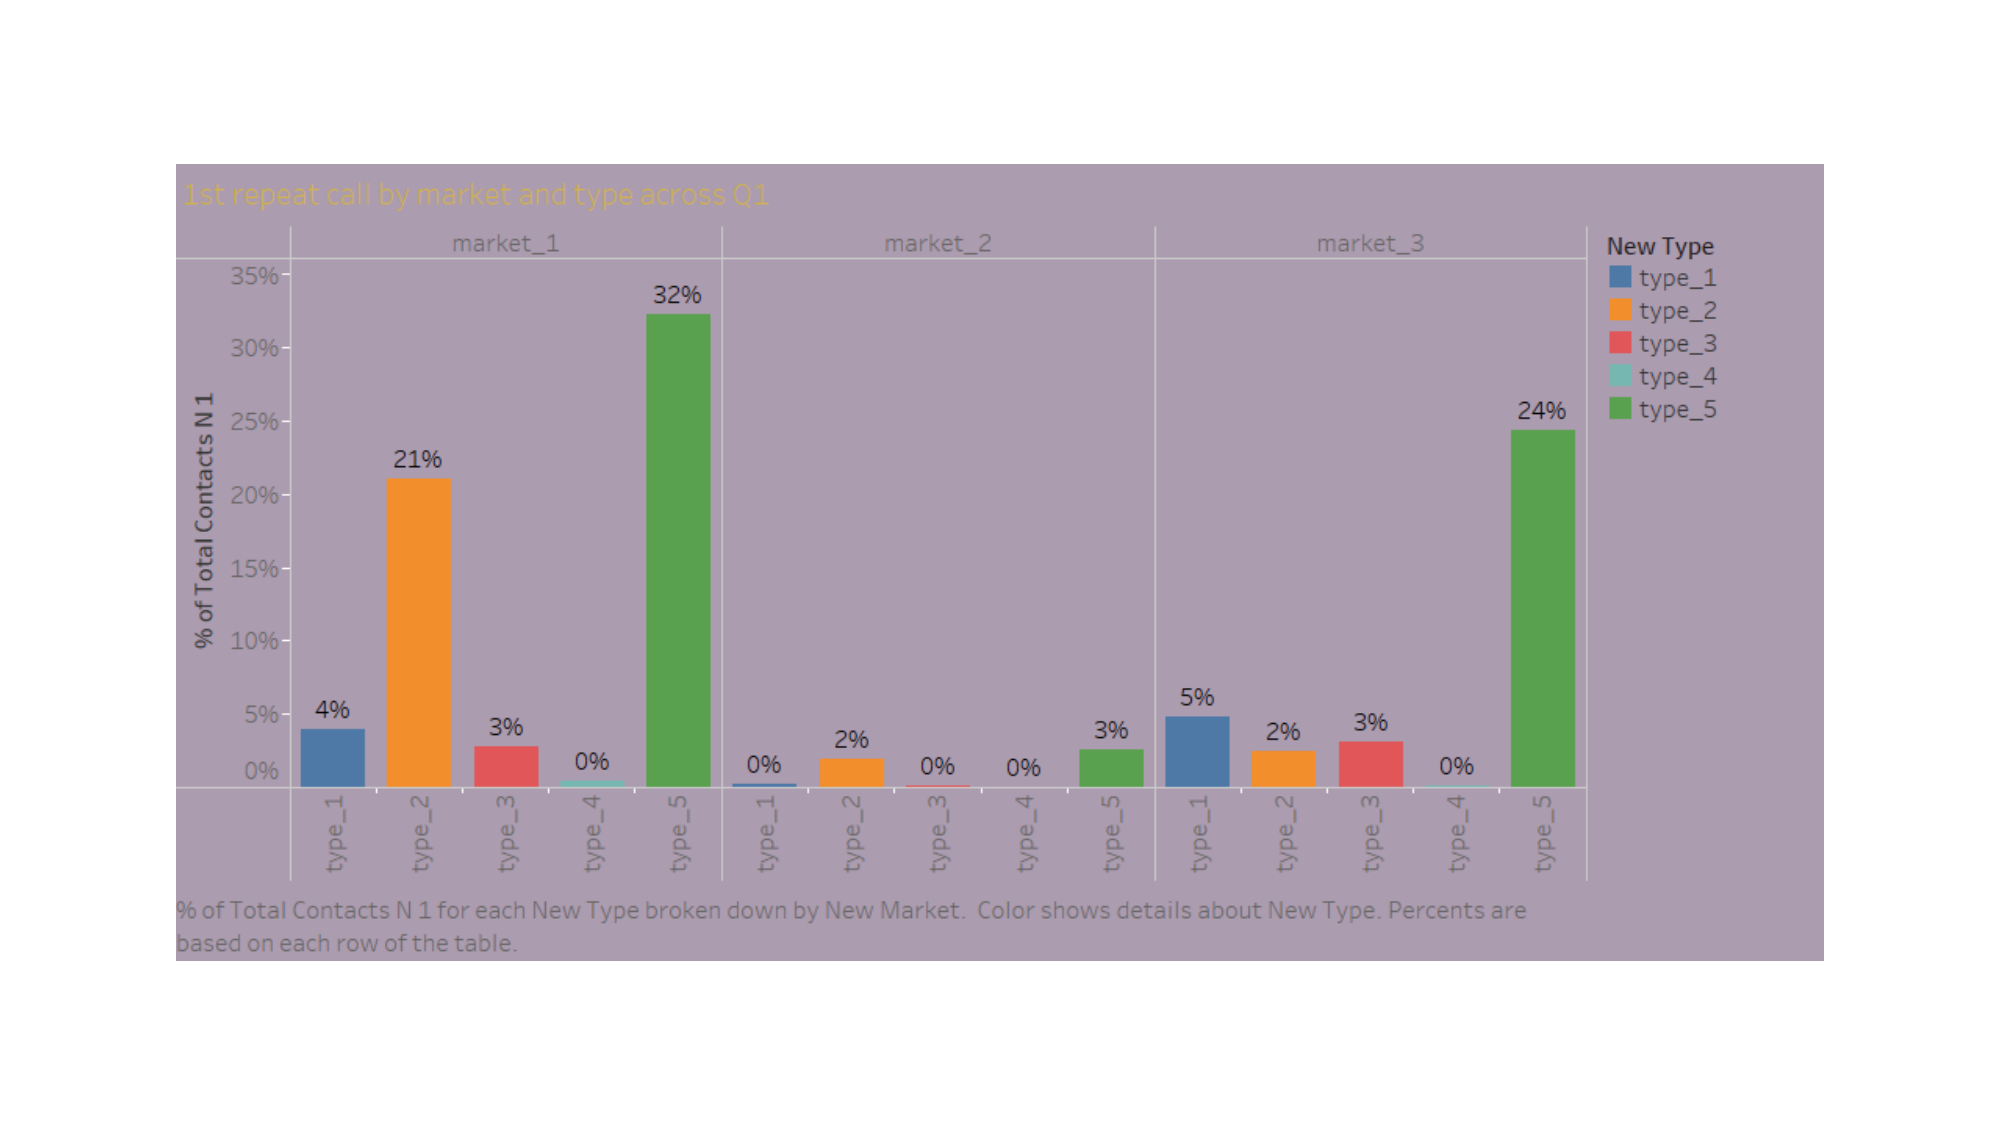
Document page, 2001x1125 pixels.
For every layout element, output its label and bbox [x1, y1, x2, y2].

picture [176, 164, 1824, 961]
